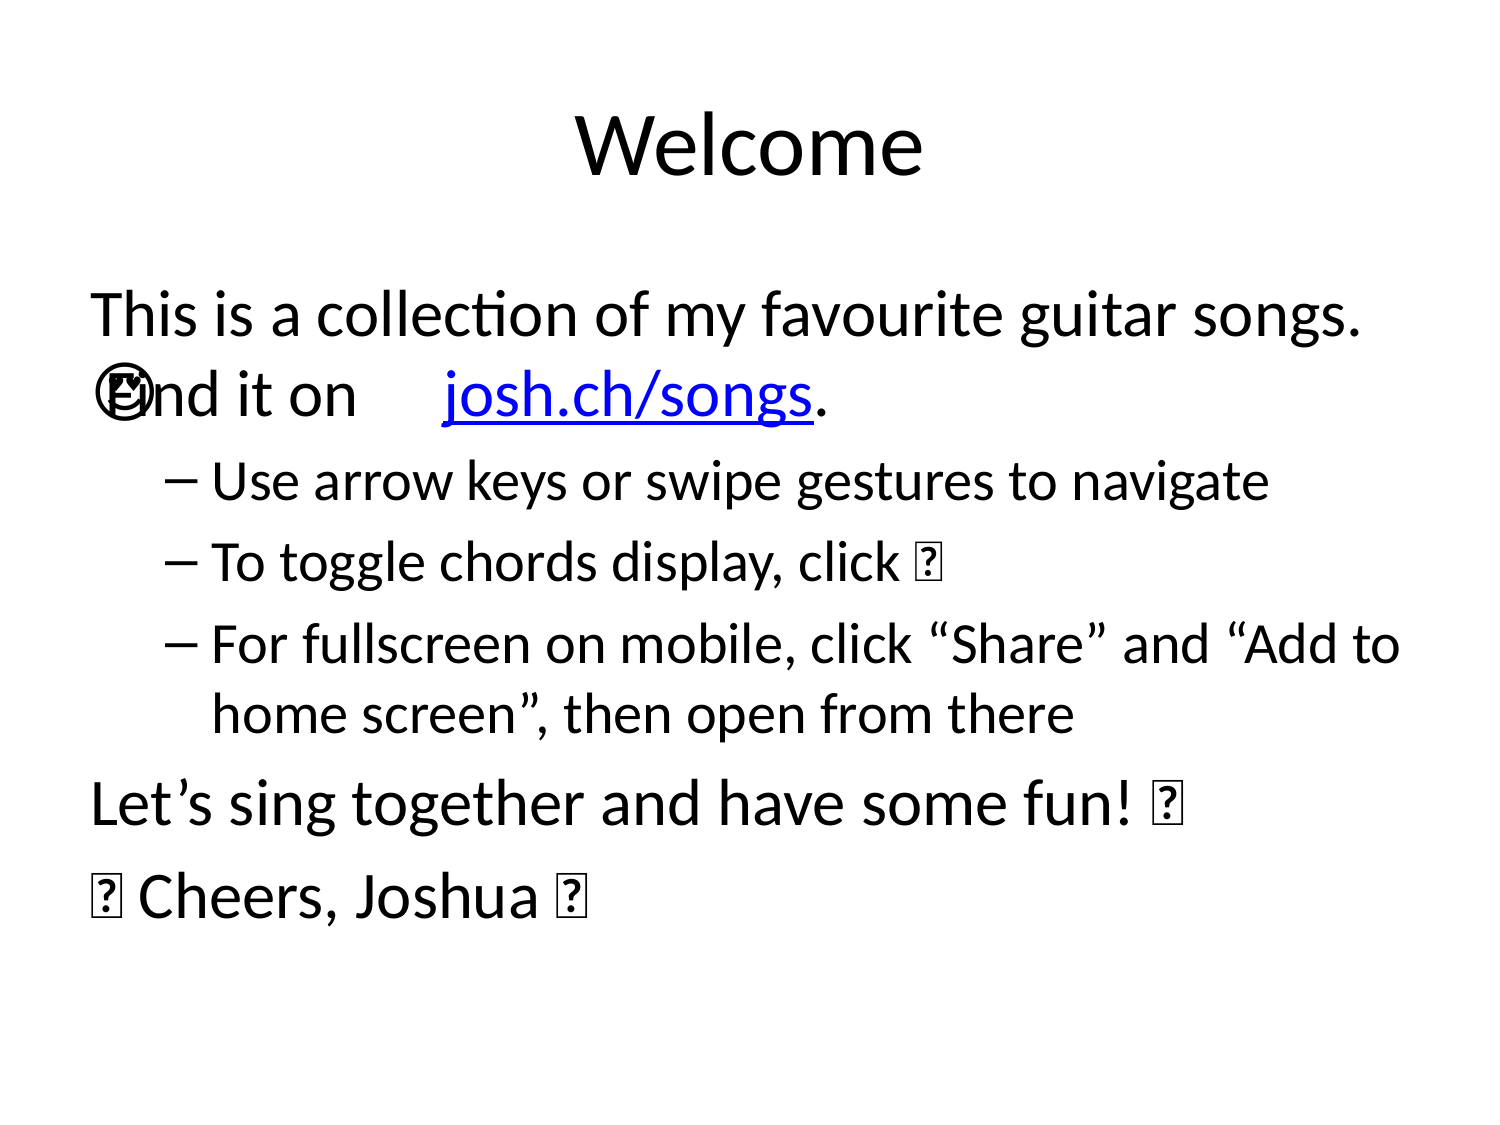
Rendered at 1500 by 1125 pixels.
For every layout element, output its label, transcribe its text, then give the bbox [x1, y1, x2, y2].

title Welcome [75, 45, 1425, 233]
list This is a collection of my favourite guitar songs. 🎤😍🎸🔥 Find it on josh.ch/songs. Use arrow keys or swipe gestures to navigate To toggle chords display, click 🎹 For fullscreen on mobile, click “Share” and “Add to home screen”, then open from there Let’s sing together and have some fun! 💫 🙏 Cheers, Joshua 🌛 [75, 262, 1425, 1005]
